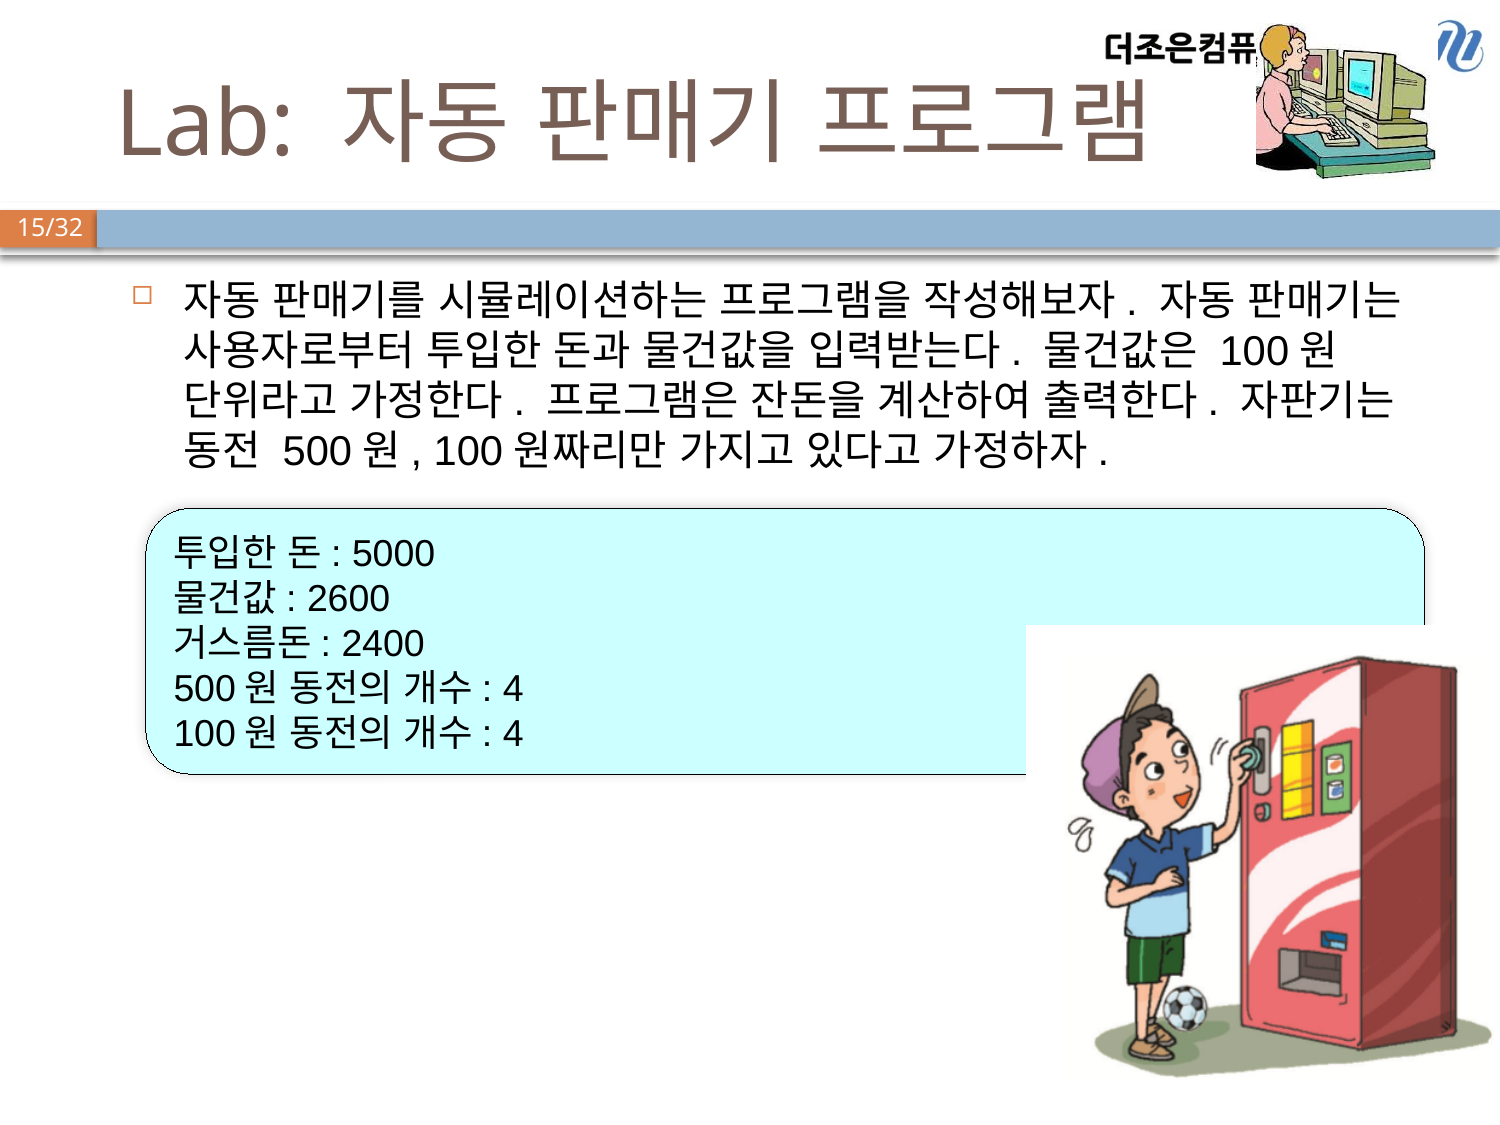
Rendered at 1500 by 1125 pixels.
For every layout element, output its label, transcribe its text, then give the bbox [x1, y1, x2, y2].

list 자동 판매기를 시뮬레이션하는 프로그램을 작성해보자. 자동 판매기는 사용자로부터 투입한 돈과 물건값을 입력받는다. 물건값은 100원 단위라고 가정한다. 프로그램은 잔돈을 계산하여 출력한다. 자판기는 동전 500원, 100원짜리만 가지고 있다고 가정하자. [116, 266, 1454, 1004]
text_box 투입한 돈: 5000 물건값: 2600 거스름돈: 2400 500원 동전의 개수: 4 100원 동전의 개수: 4 [145, 508, 1425, 775]
picture [1026, 625, 1500, 1094]
title Lab: 자동 판매기 프로그램 [100, 37, 1438, 200]
picture [1087, 13, 1500, 182]
